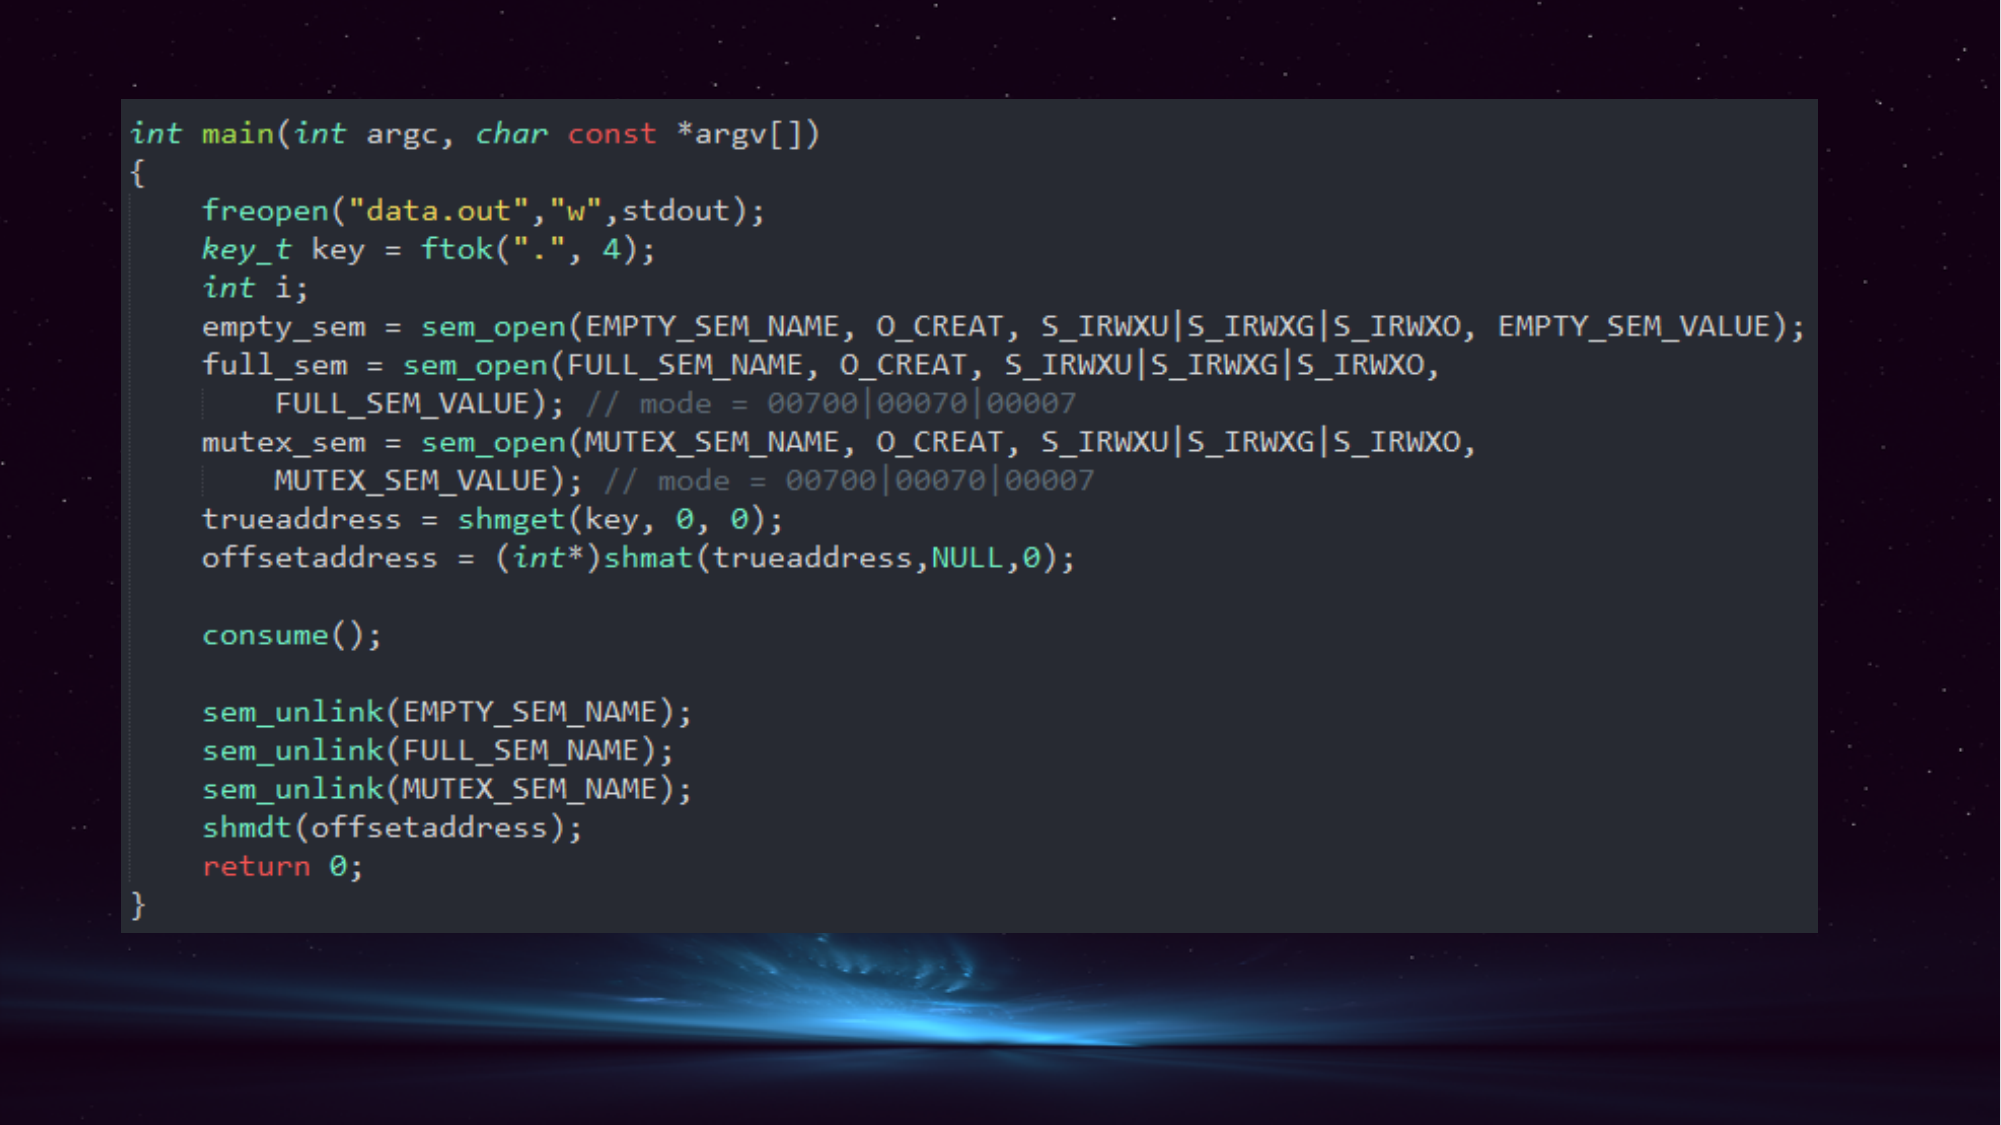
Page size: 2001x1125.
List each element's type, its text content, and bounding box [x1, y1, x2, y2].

text_box (ubuntu下)consumer.c（续） [242, 84, 1873, 240]
picture [0, 0, 2001, 1125]
